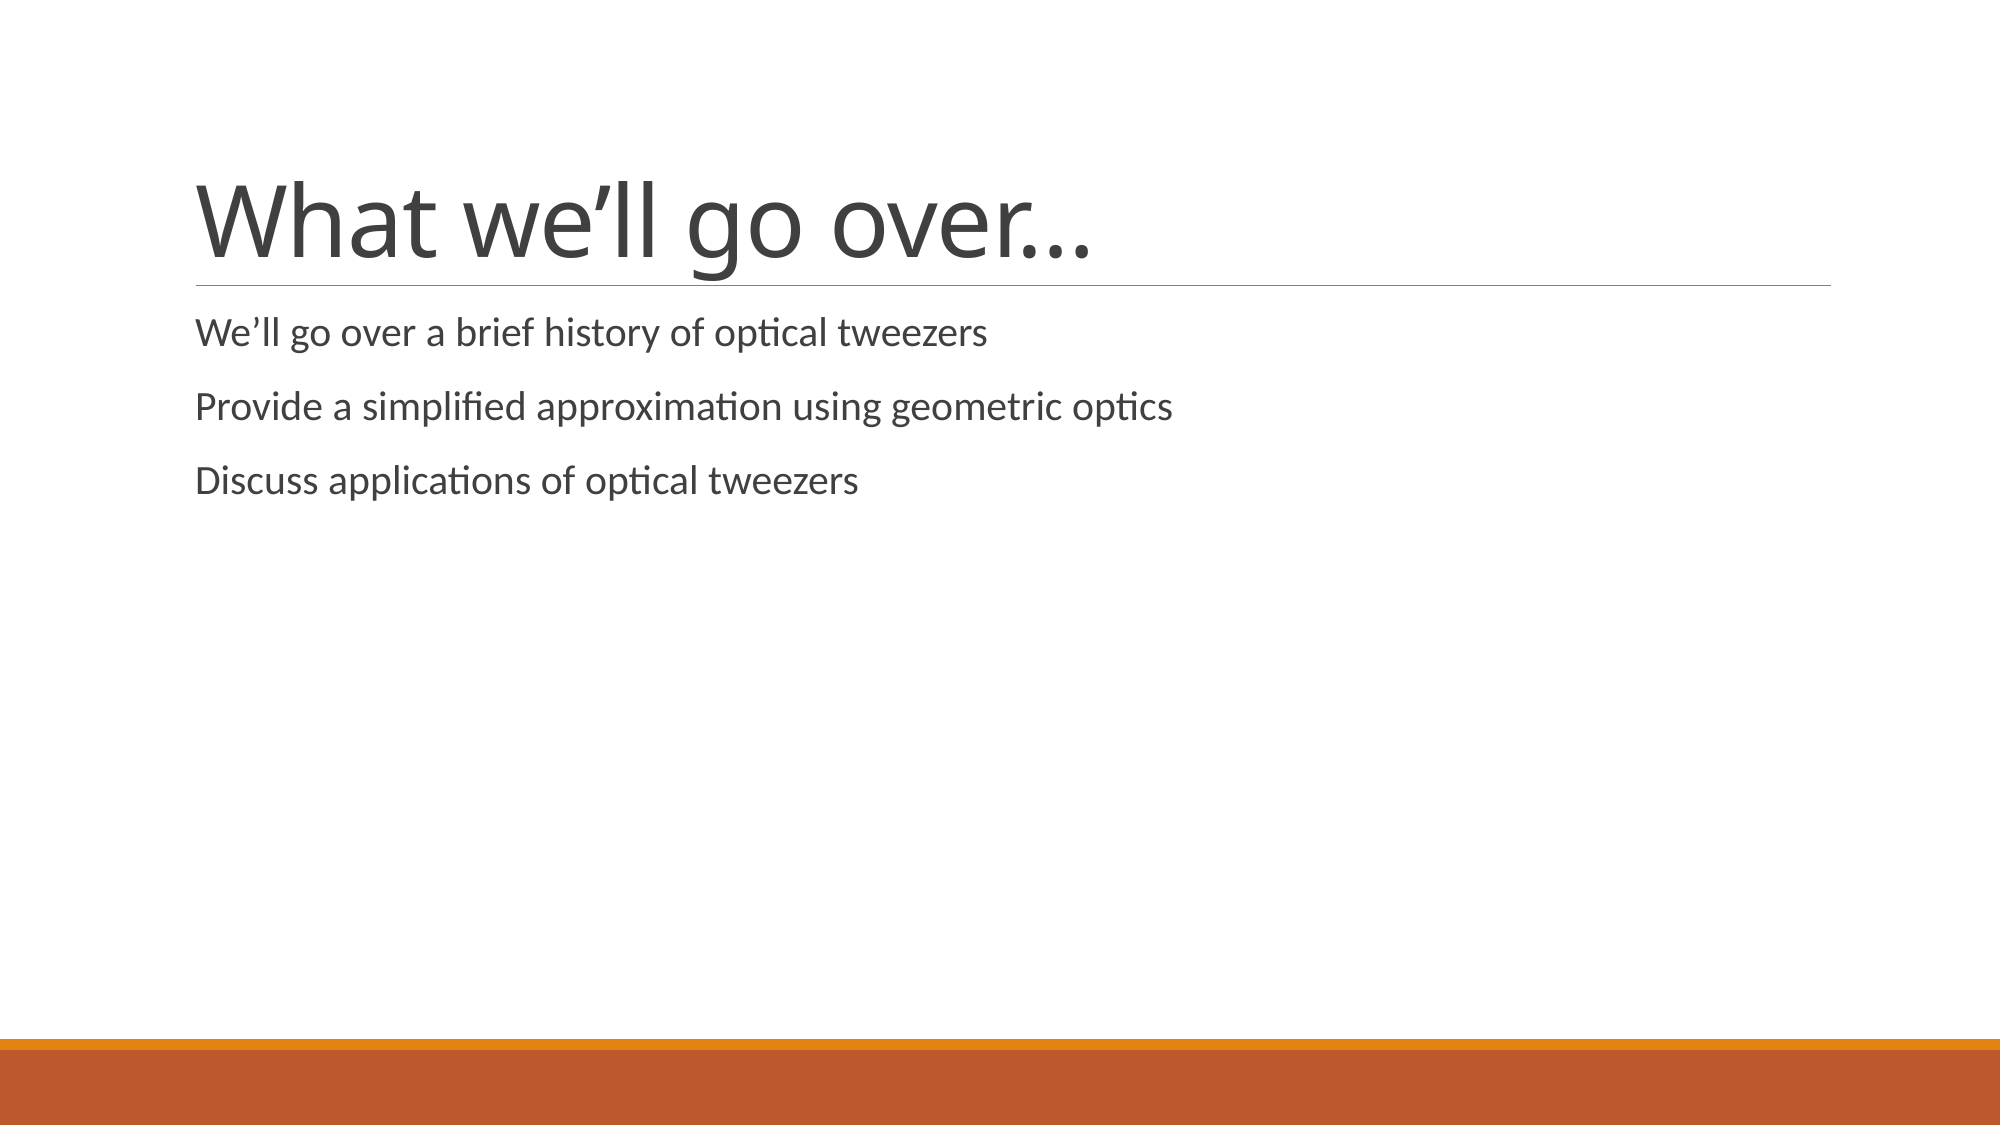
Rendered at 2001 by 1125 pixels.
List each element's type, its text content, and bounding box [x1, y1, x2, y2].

list We’ll go over a brief history of optical tweezers Provide a simplified approximation using geometric optics Discuss applications of optical tweezers [180, 302, 1830, 963]
title What we’ll go over… [180, 47, 1830, 285]
